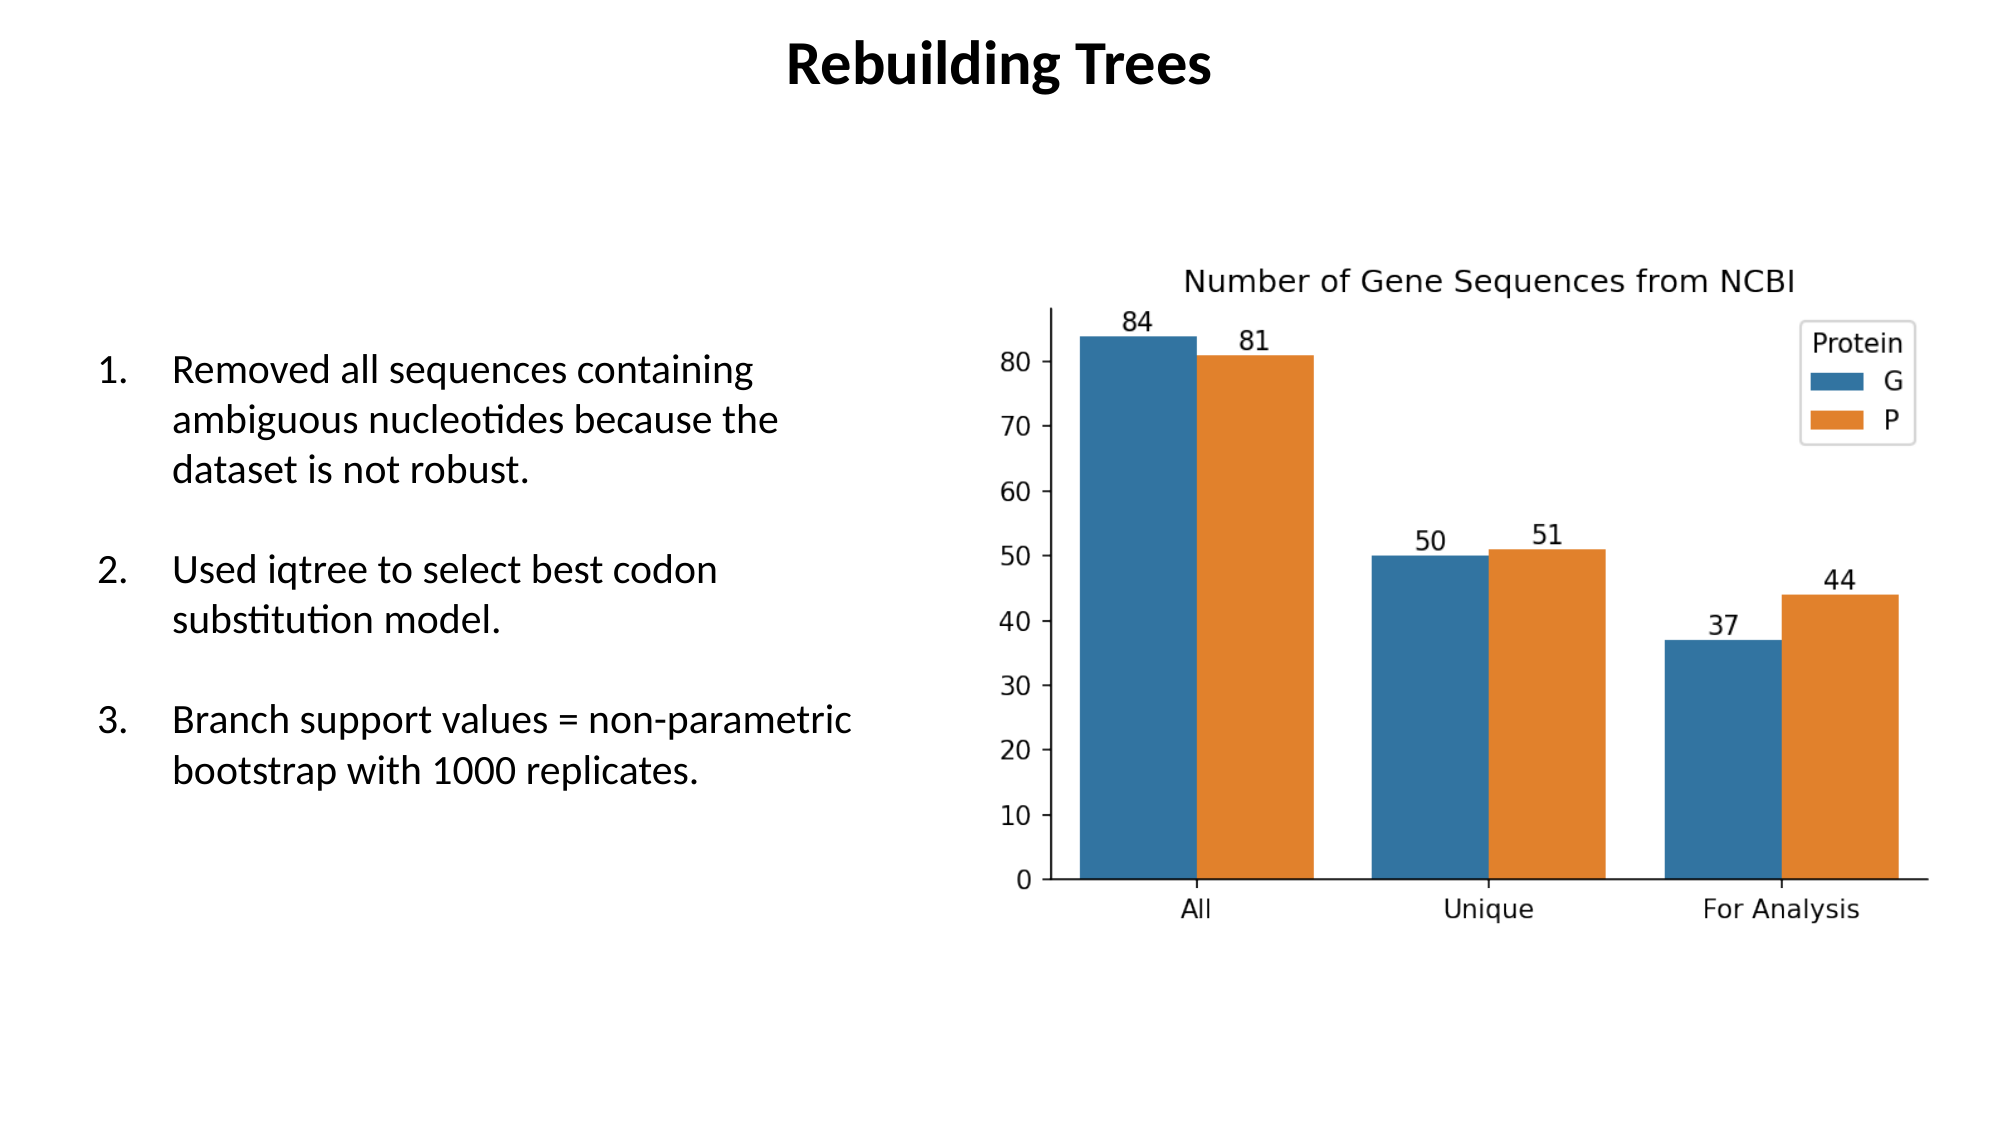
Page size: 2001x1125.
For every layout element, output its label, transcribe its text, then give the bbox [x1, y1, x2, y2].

picture [982, 252, 1955, 937]
text_box Removed all sequences containing ambiguous nucleotides because the dataset is not robust. Used iqtree to select best codon substitution model. Branch support values = non-parametric bootstrap with 1000 replicates. [82, 334, 916, 1000]
title Rebuilding Trees [82, 20, 1918, 109]
